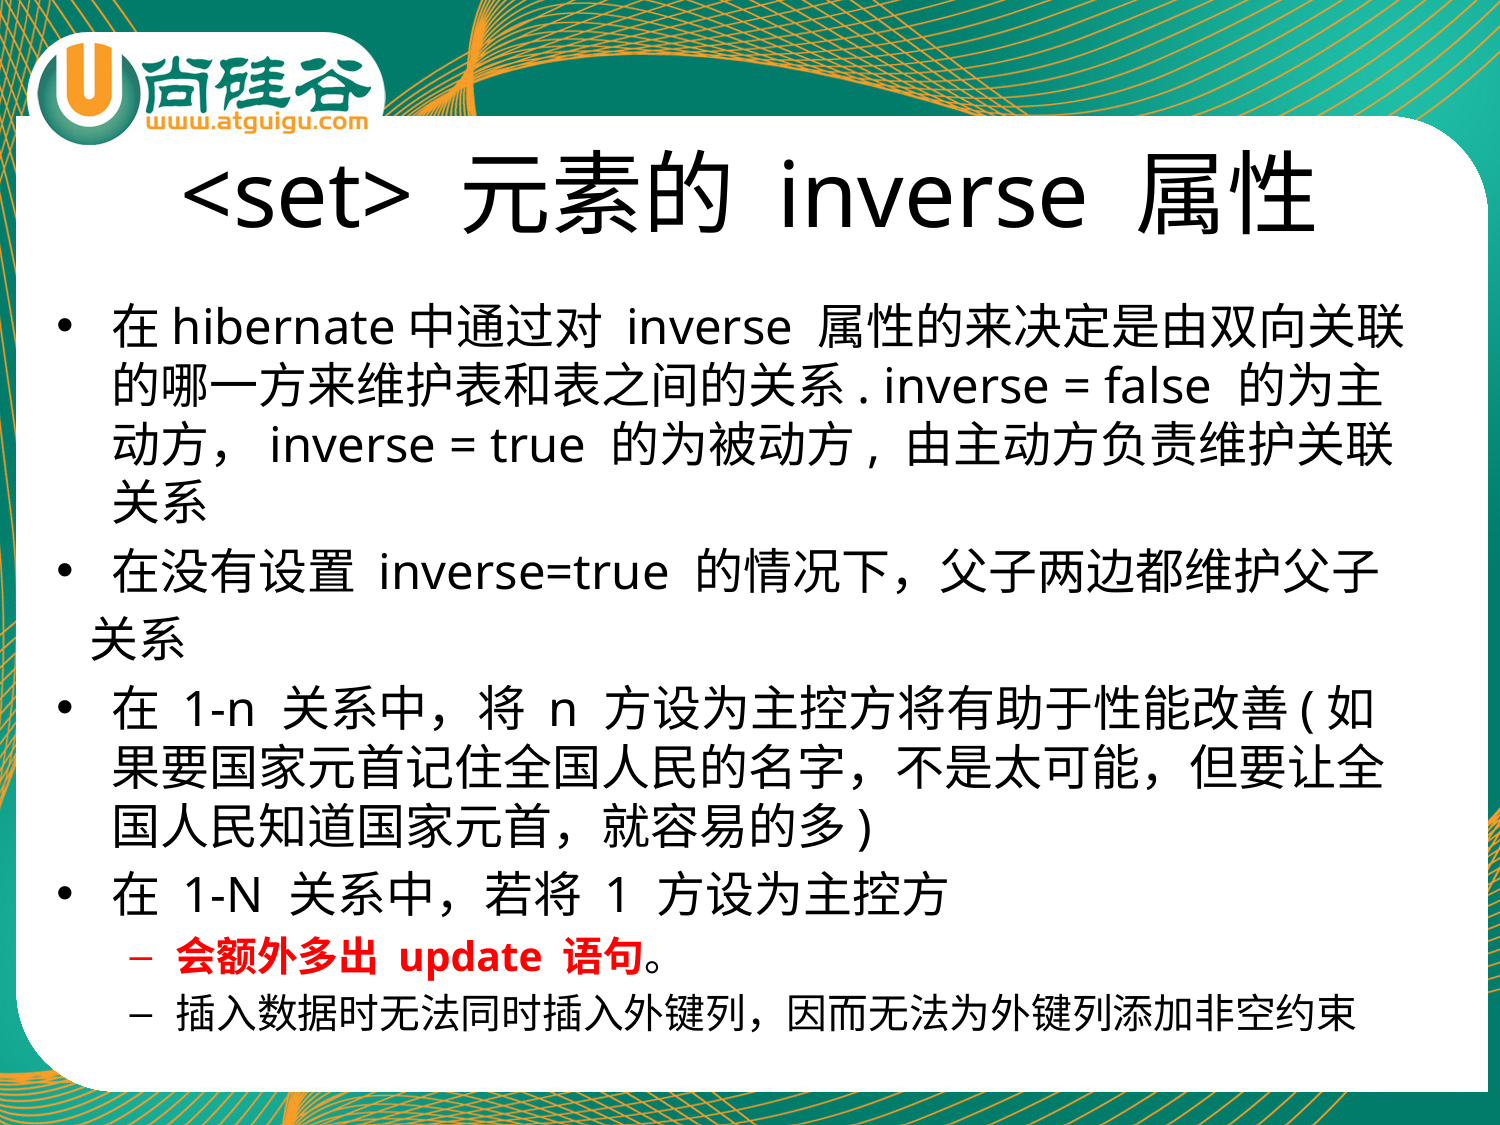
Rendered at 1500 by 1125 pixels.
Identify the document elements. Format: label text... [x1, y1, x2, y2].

title <set> 元素的 inverse 属性 [112, 96, 1388, 285]
list 在hibernate中通过对 inverse 属性的来决定是由双向关联的哪一方来维护表和表之间的关系. inverse = false 的为主动方，inverse = true 的为被动方, 由主动方负责维护关联关系 在没有设置 inverse=true 的情况下，父子两边都维护父子 关系 在 1-n 关系中，将 n 方设为主控方将有助于性能改善(如果要国家元首记住全国人民的名字，不是太可能，但要让全国人民知道国家元首，就容易的多) 在 1-N 关系中，若将 1 方设为主控方 会额外多出 update 语句。 插入数据时无法同时插入外键列，因而无法为外键列添加非空约束 [41, 287, 1436, 1047]
picture [0, 0, 1500, 1125]
